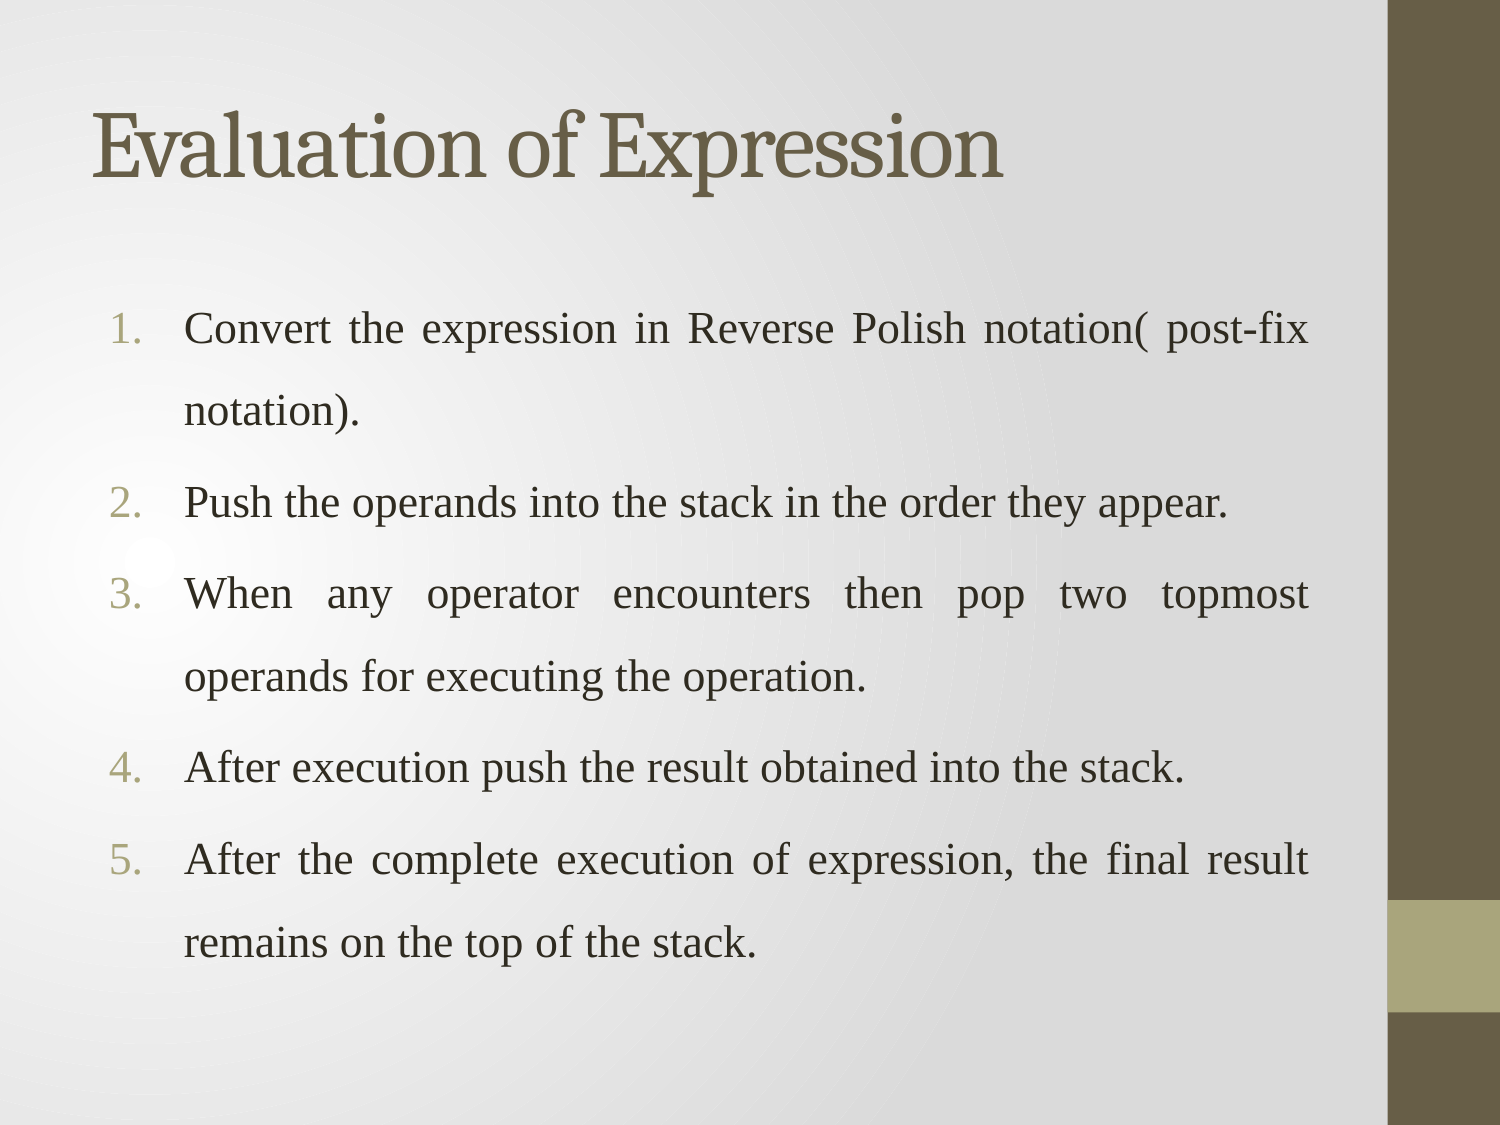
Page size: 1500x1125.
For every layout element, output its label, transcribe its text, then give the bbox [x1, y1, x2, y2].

title Evaluation of Expression [75, 45, 1325, 233]
list Convert the expression in Reverse Polish notation( post-fix notation). Push the operands into the stack in the order they appear. When any operator encounters then pop two topmost operands for executing the operation. After execution push the result obtained into the stack. After the complete execution of expression, the final result remains on the top of the stack. [75, 262, 1325, 1050]
